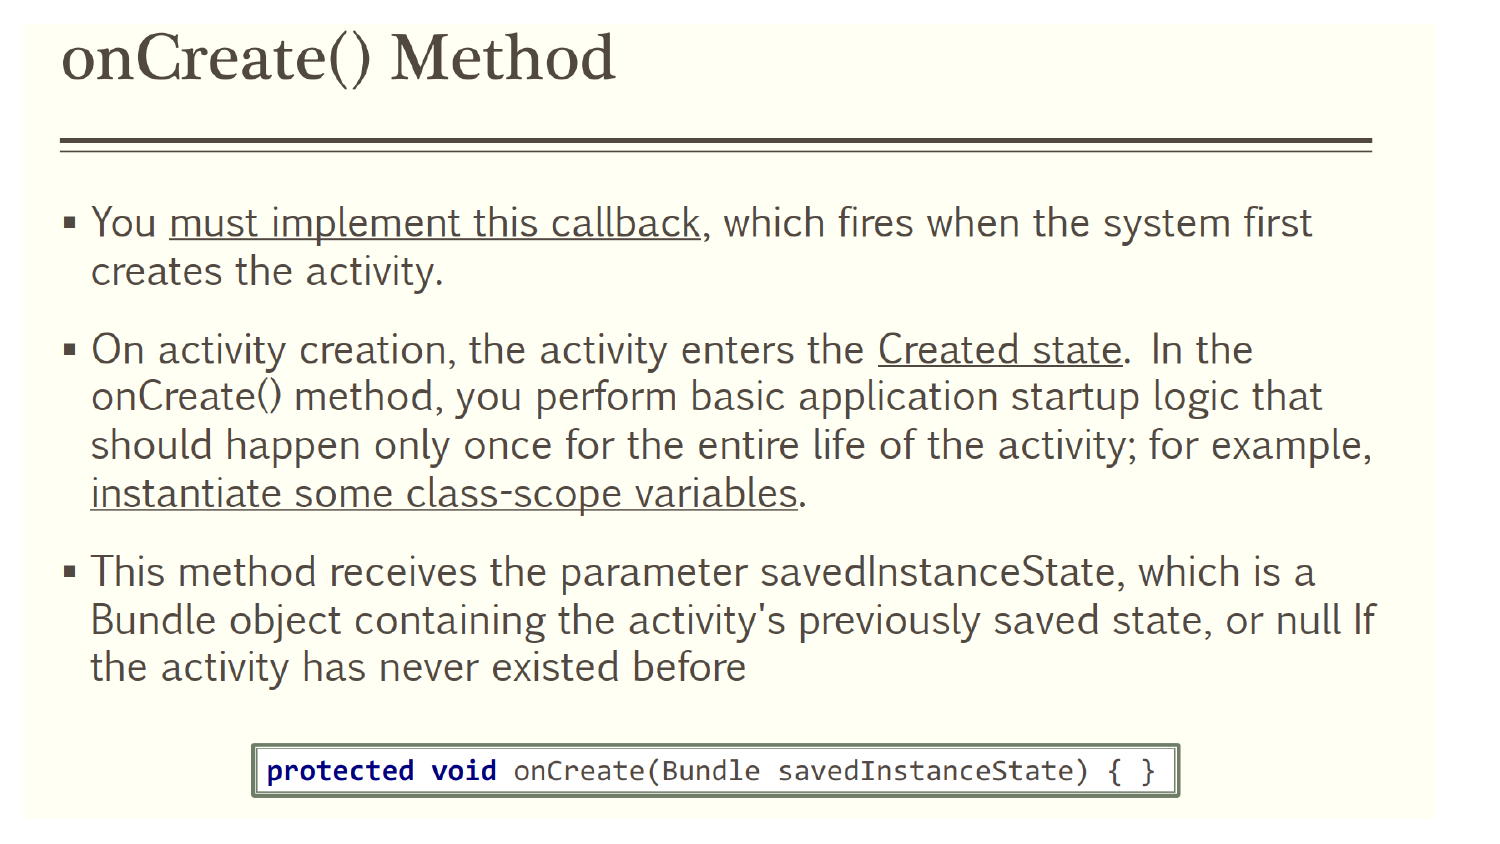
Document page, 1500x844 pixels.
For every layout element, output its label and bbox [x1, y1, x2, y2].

picture [24, 24, 1436, 819]
